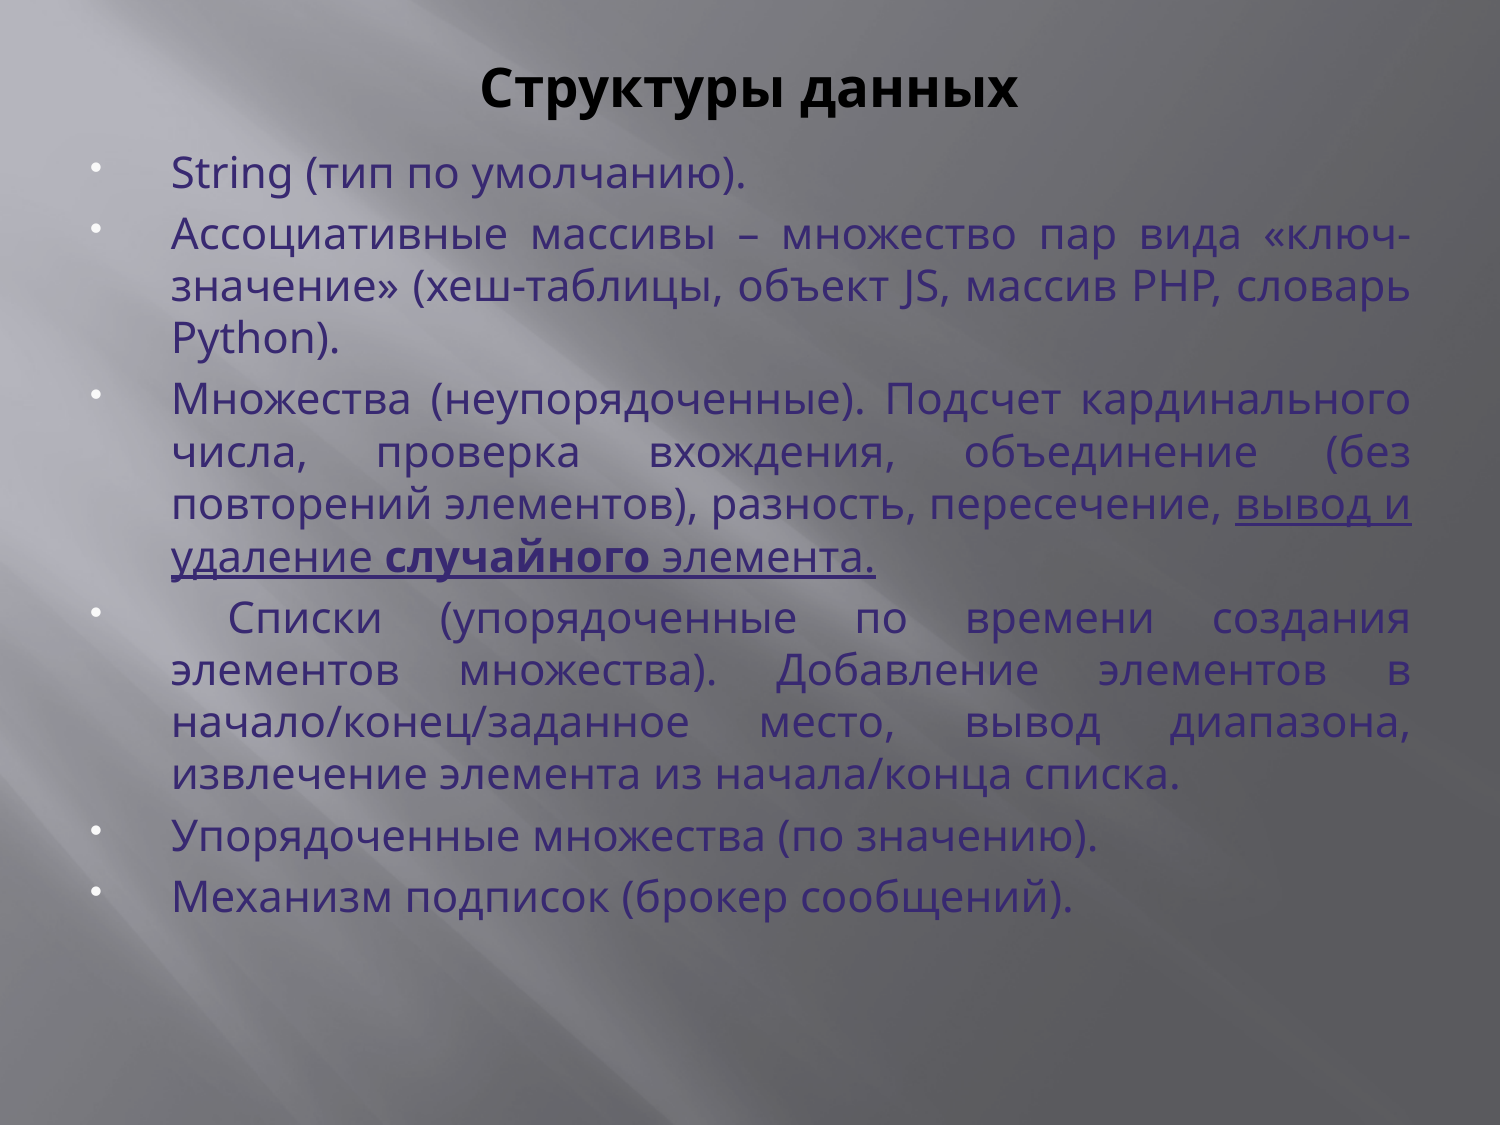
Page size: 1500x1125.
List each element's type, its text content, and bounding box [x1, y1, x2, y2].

list String (тип по умолчанию). Ассоциативные массивы – множество пар вида «ключ-значение» (хеш-таблицы, объект JS, массив РНР, словарь Python). Множества (неупорядоченные). Подсчет кардинального числа, проверка вхождения, объединение (без повторений элементов), разность, пересечение, вывод и удаление случайного элемента. Списки (упорядоченные по времени создания элементов множества). Добавление элементов в начало/конец/заданное место, вывод диапазона, извлечение элемента из начала/конца списка. Упорядоченные множества (по значению). Механизм подписок (брокер сообщений). [76, 137, 1427, 935]
title Структуры данных [75, 45, 1425, 126]
